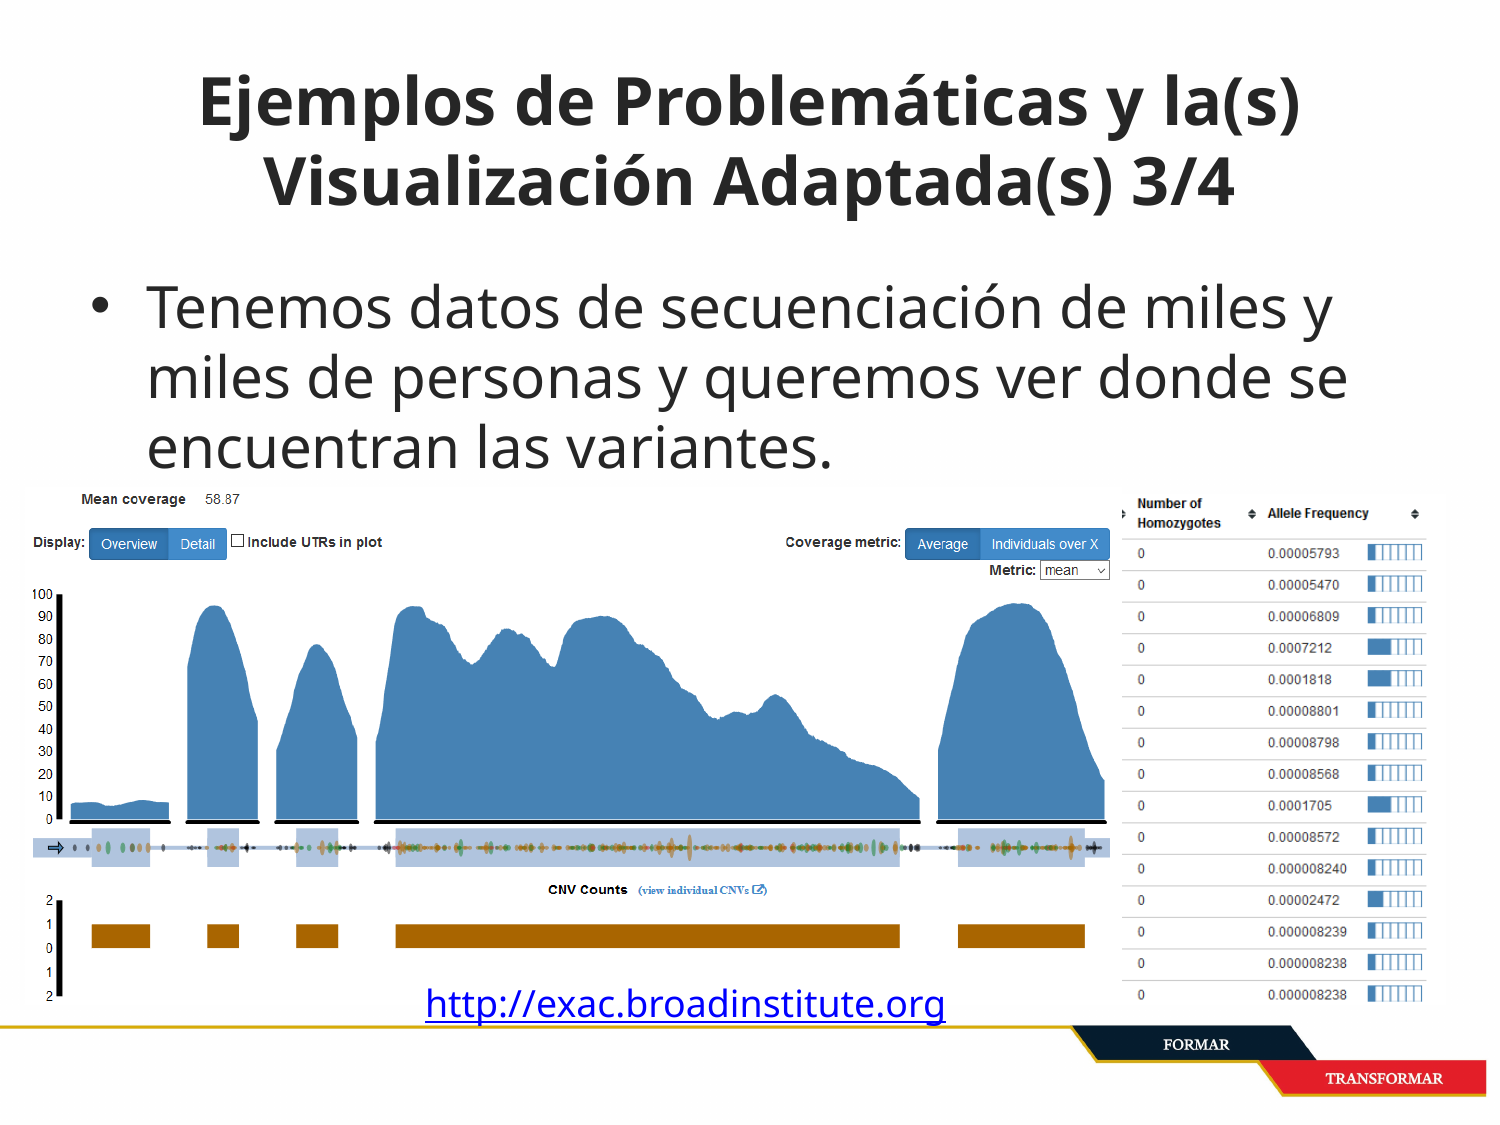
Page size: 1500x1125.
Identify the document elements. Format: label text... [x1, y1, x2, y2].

picture [0, 0, 1500, 1125]
text_box http://exac.broadinstitute.org [410, 1015, 962, 1039]
title Ejemplos de Problemáticas y la(s) Visualización Adaptada(s) 3/4 [75, 45, 1425, 233]
list Tenemos datos de secuenciación de miles y miles de personas y queremos ver donde se encuentran las variantes. [75, 262, 1425, 493]
